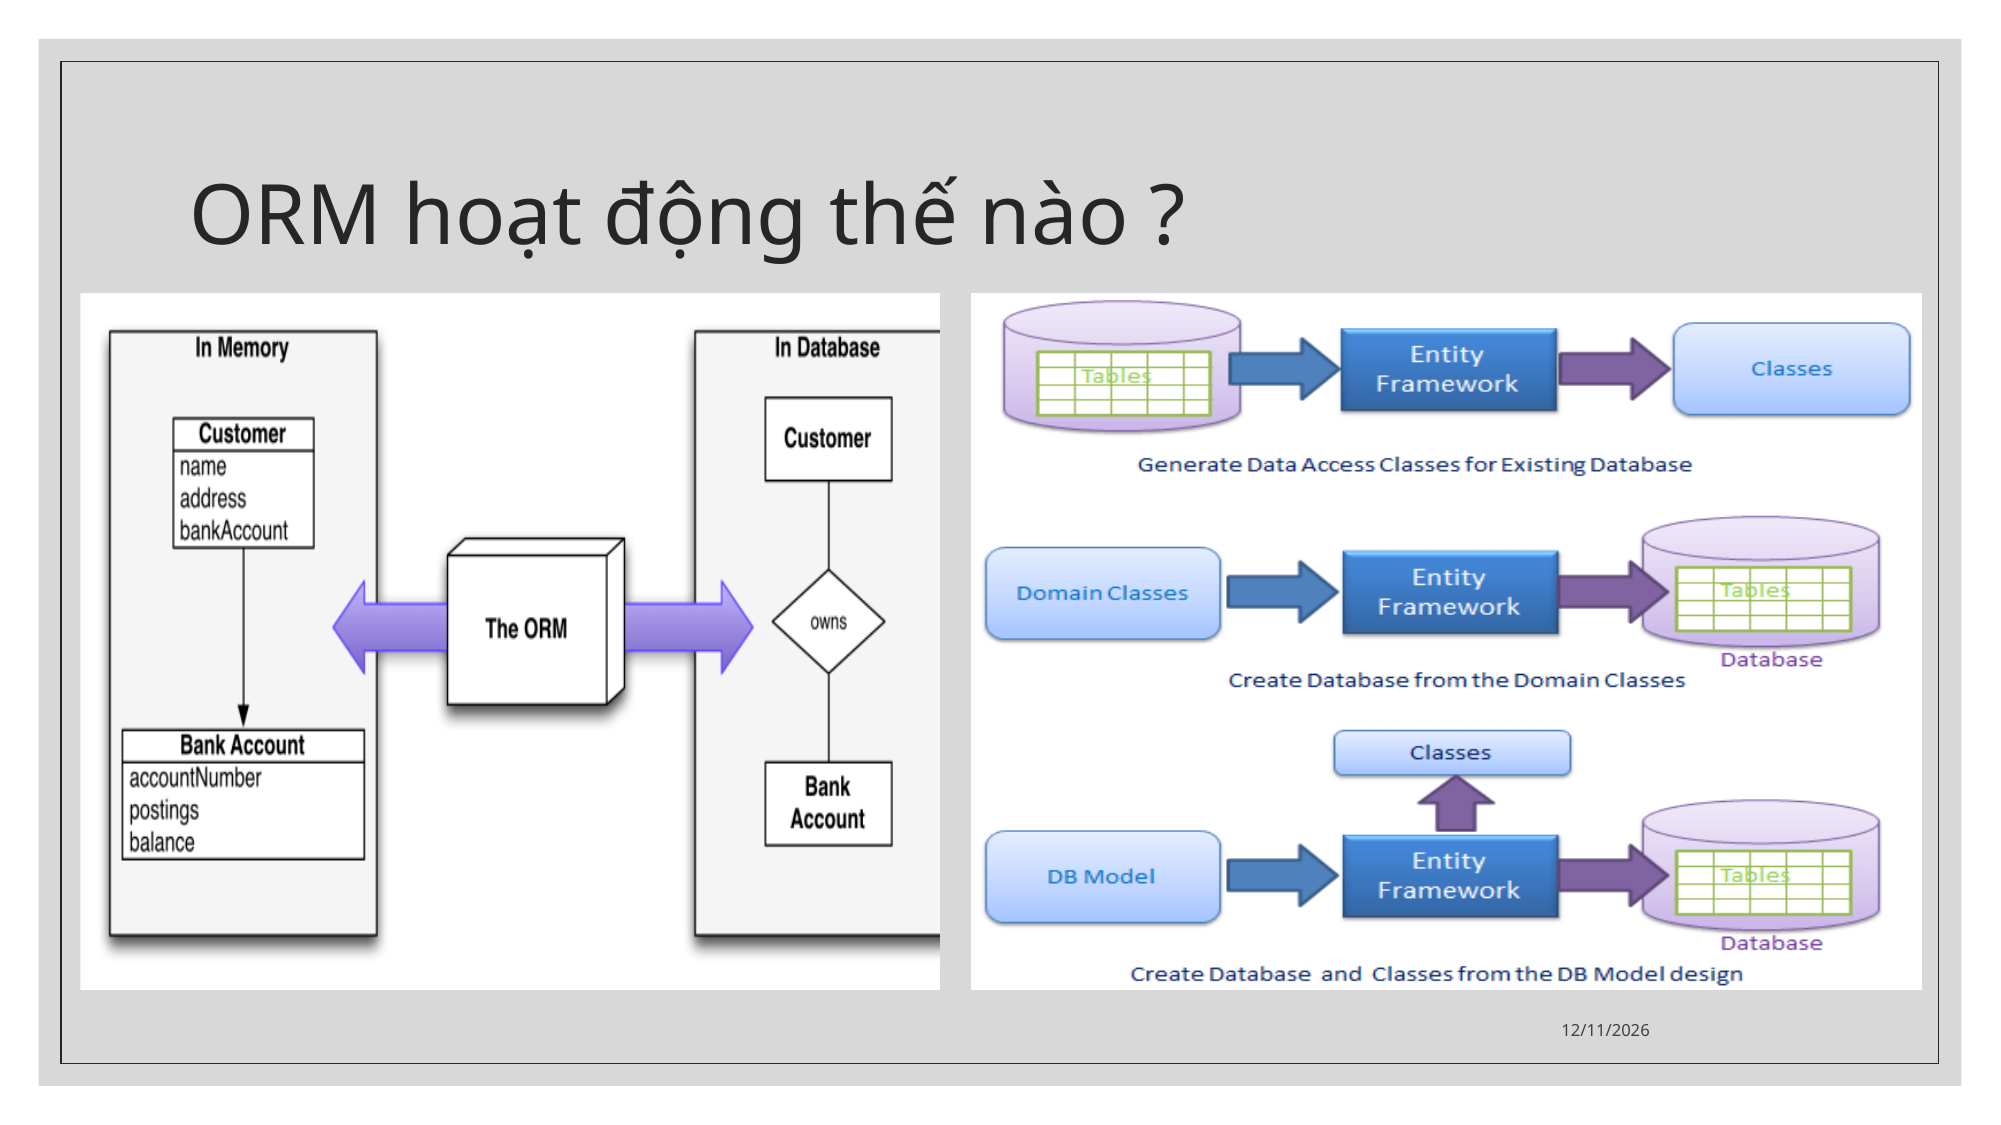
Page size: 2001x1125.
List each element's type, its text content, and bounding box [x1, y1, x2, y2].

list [971, 293, 1922, 990]
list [78, 293, 940, 990]
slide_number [1190, 998, 1665, 1050]
title ORM hoạt động thế nào ? [174, 105, 1825, 331]
